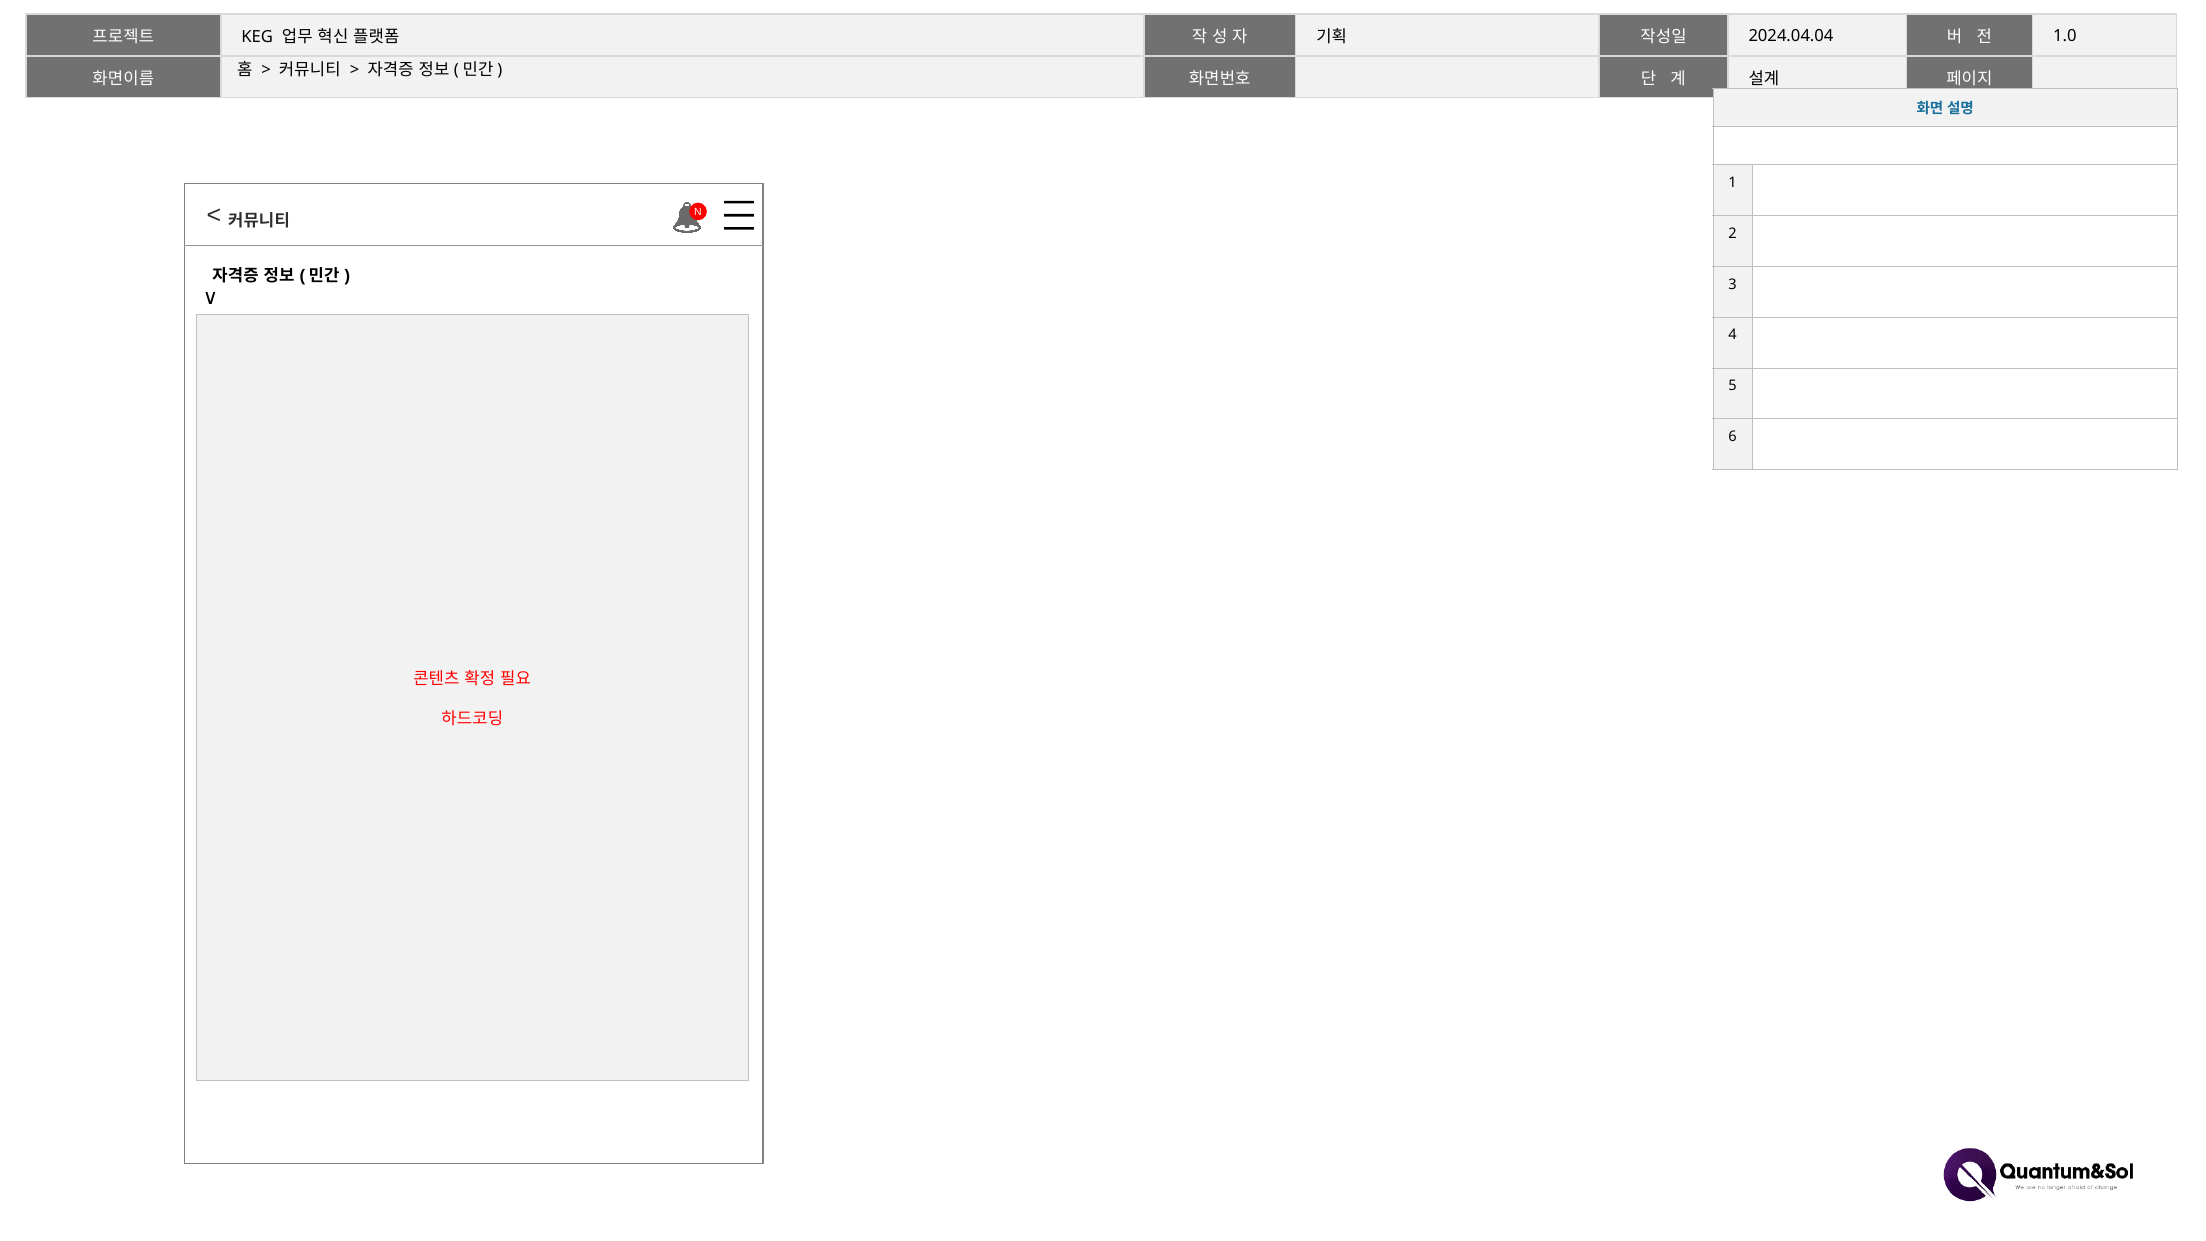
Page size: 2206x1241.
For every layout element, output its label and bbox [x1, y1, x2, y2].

picture [1941, 1146, 2137, 1202]
table_cell [1753, 419, 2177, 469]
table_cell [1714, 267, 1752, 317]
table_cell [1753, 369, 2177, 418]
table_cell [1714, 165, 1752, 215]
text_box [228, 191, 526, 237]
table_cell [1714, 127, 2177, 164]
table_cell [1714, 318, 1752, 368]
text_box [196, 314, 748, 1081]
title [220, 56, 799, 81]
table_cell [1714, 419, 1752, 469]
table_cell [1753, 216, 2177, 266]
table_cell [1753, 165, 2177, 215]
table_cell [1753, 318, 2177, 368]
table_cell [1753, 267, 2177, 317]
table_cell [1714, 216, 1752, 266]
table_header [197, 254, 748, 314]
table_header [1714, 89, 2177, 126]
table_cell [1714, 369, 1752, 418]
